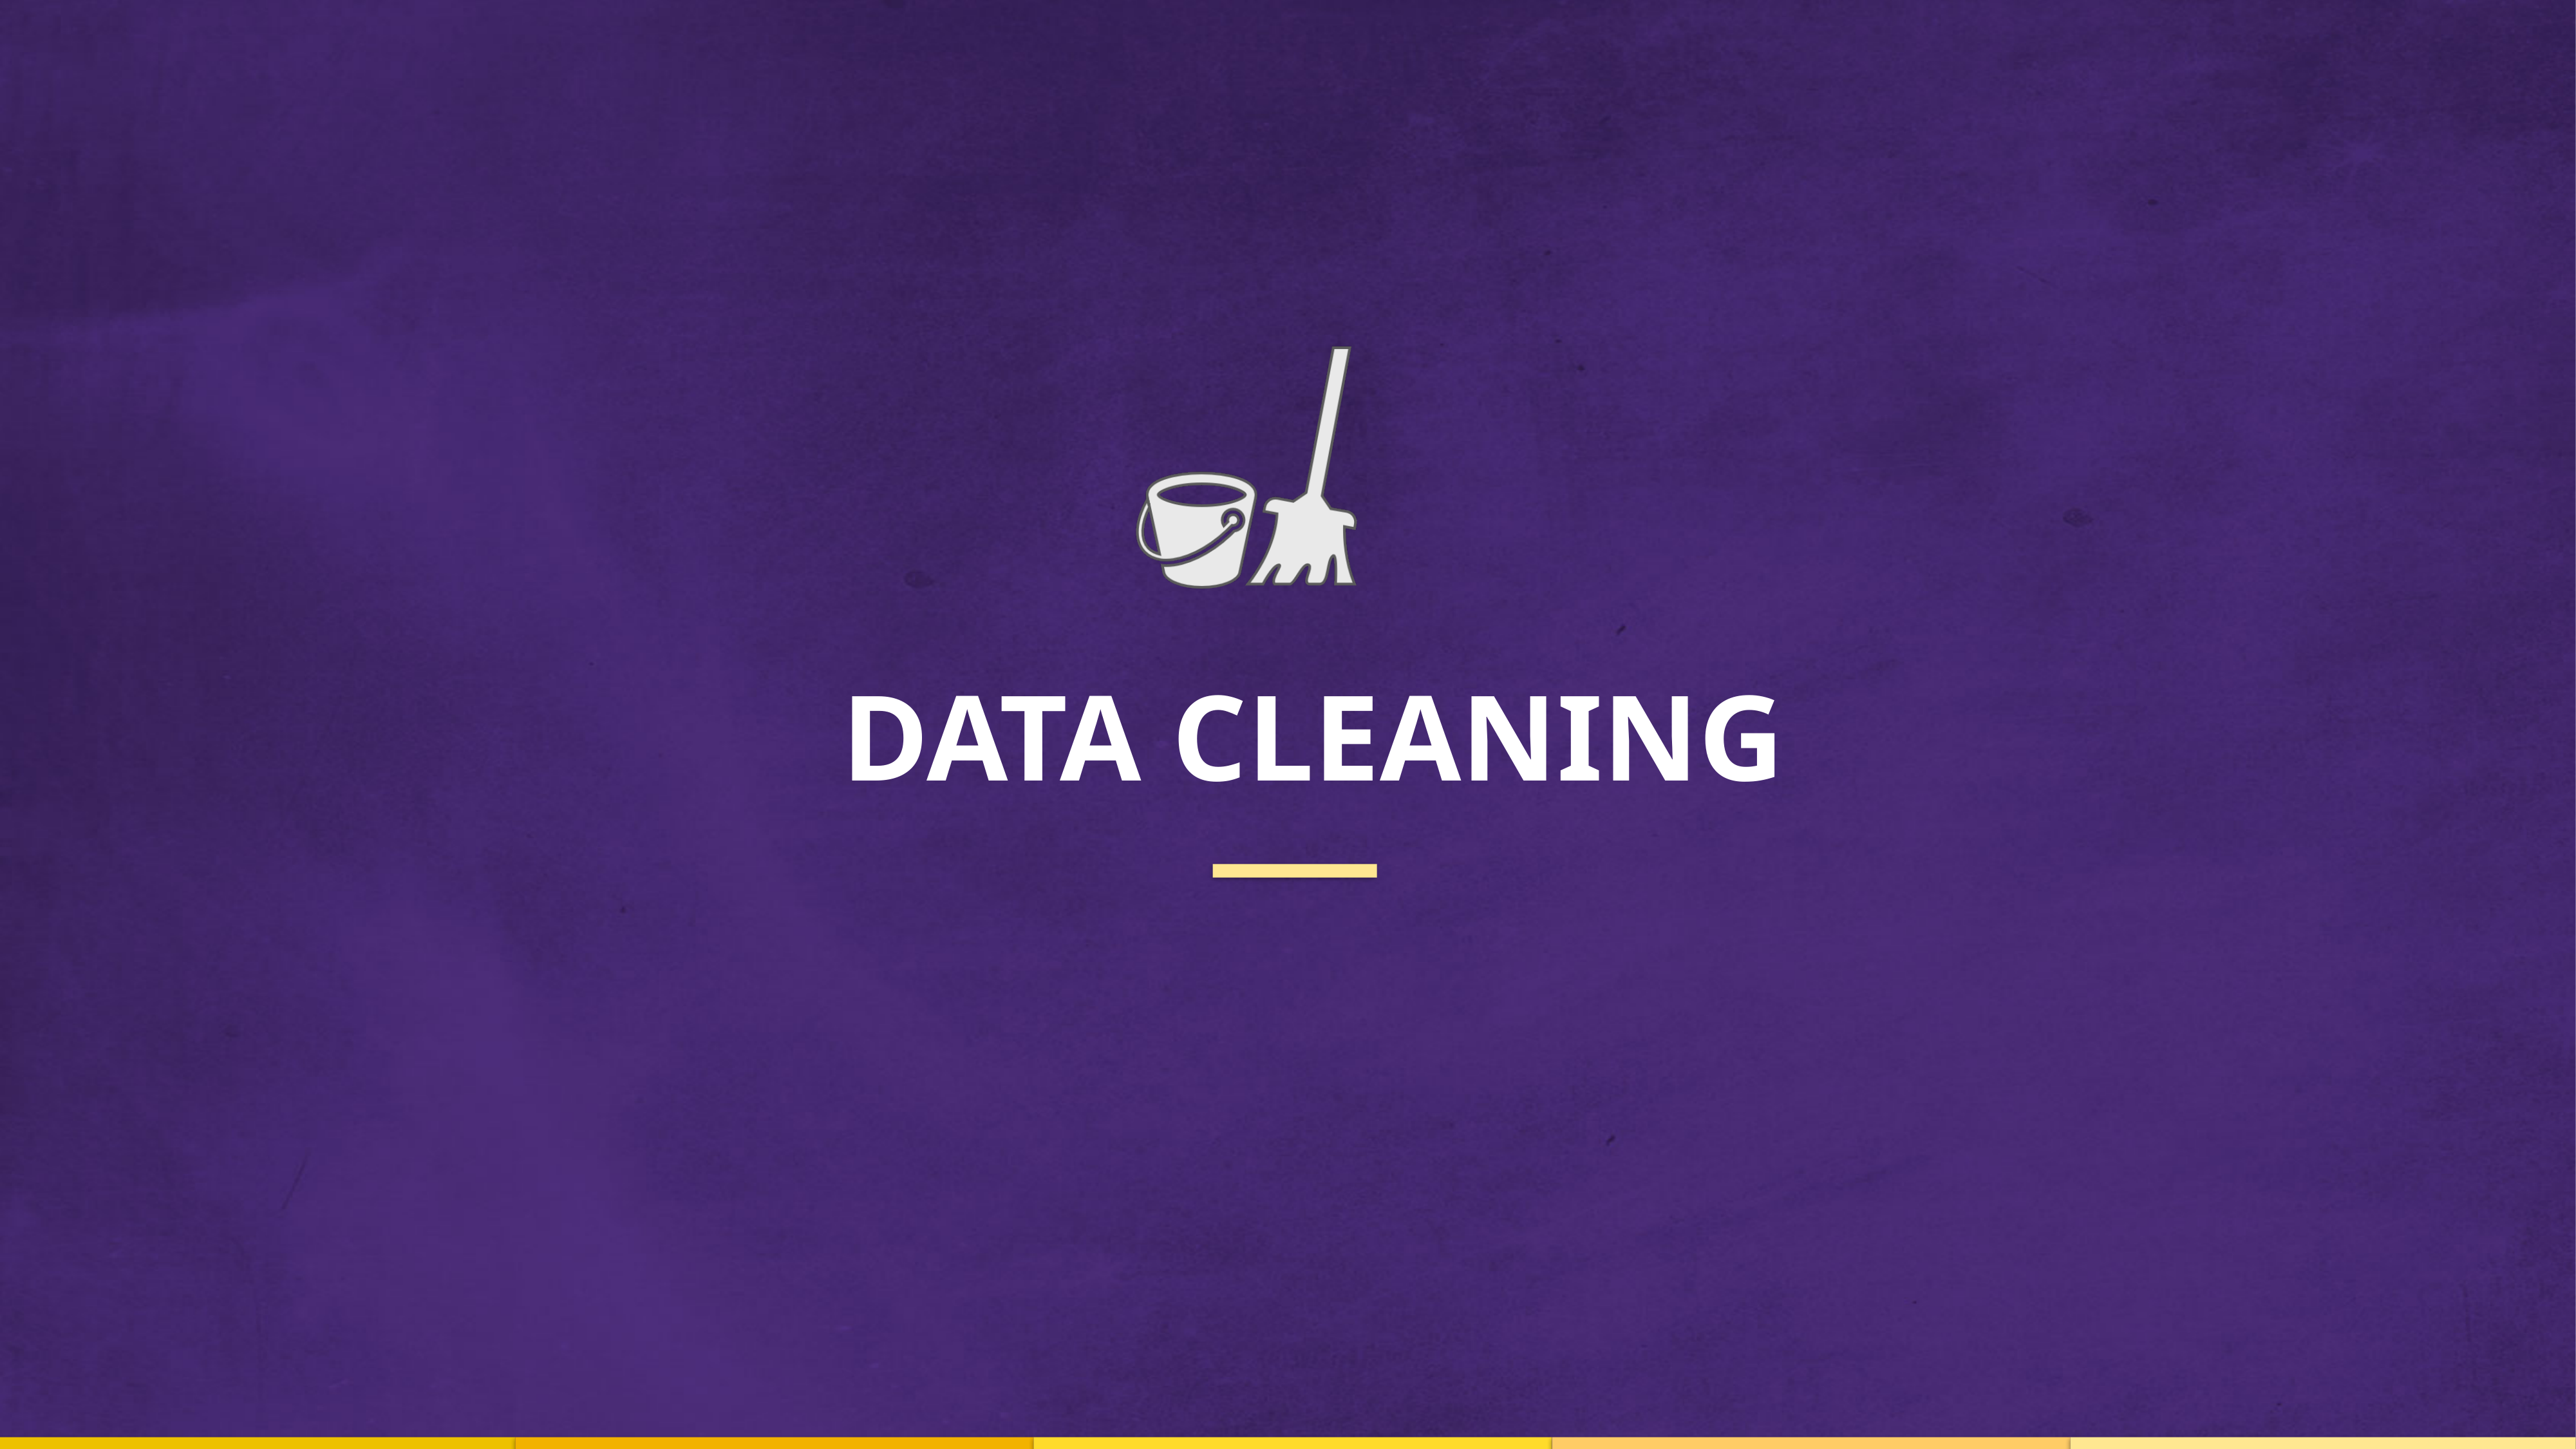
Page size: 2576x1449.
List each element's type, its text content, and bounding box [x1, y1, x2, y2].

text_box DATA CLEANING [208, 674, 2419, 856]
picture [0, 0, 2576, 1437]
text_box [1212, 864, 1377, 878]
